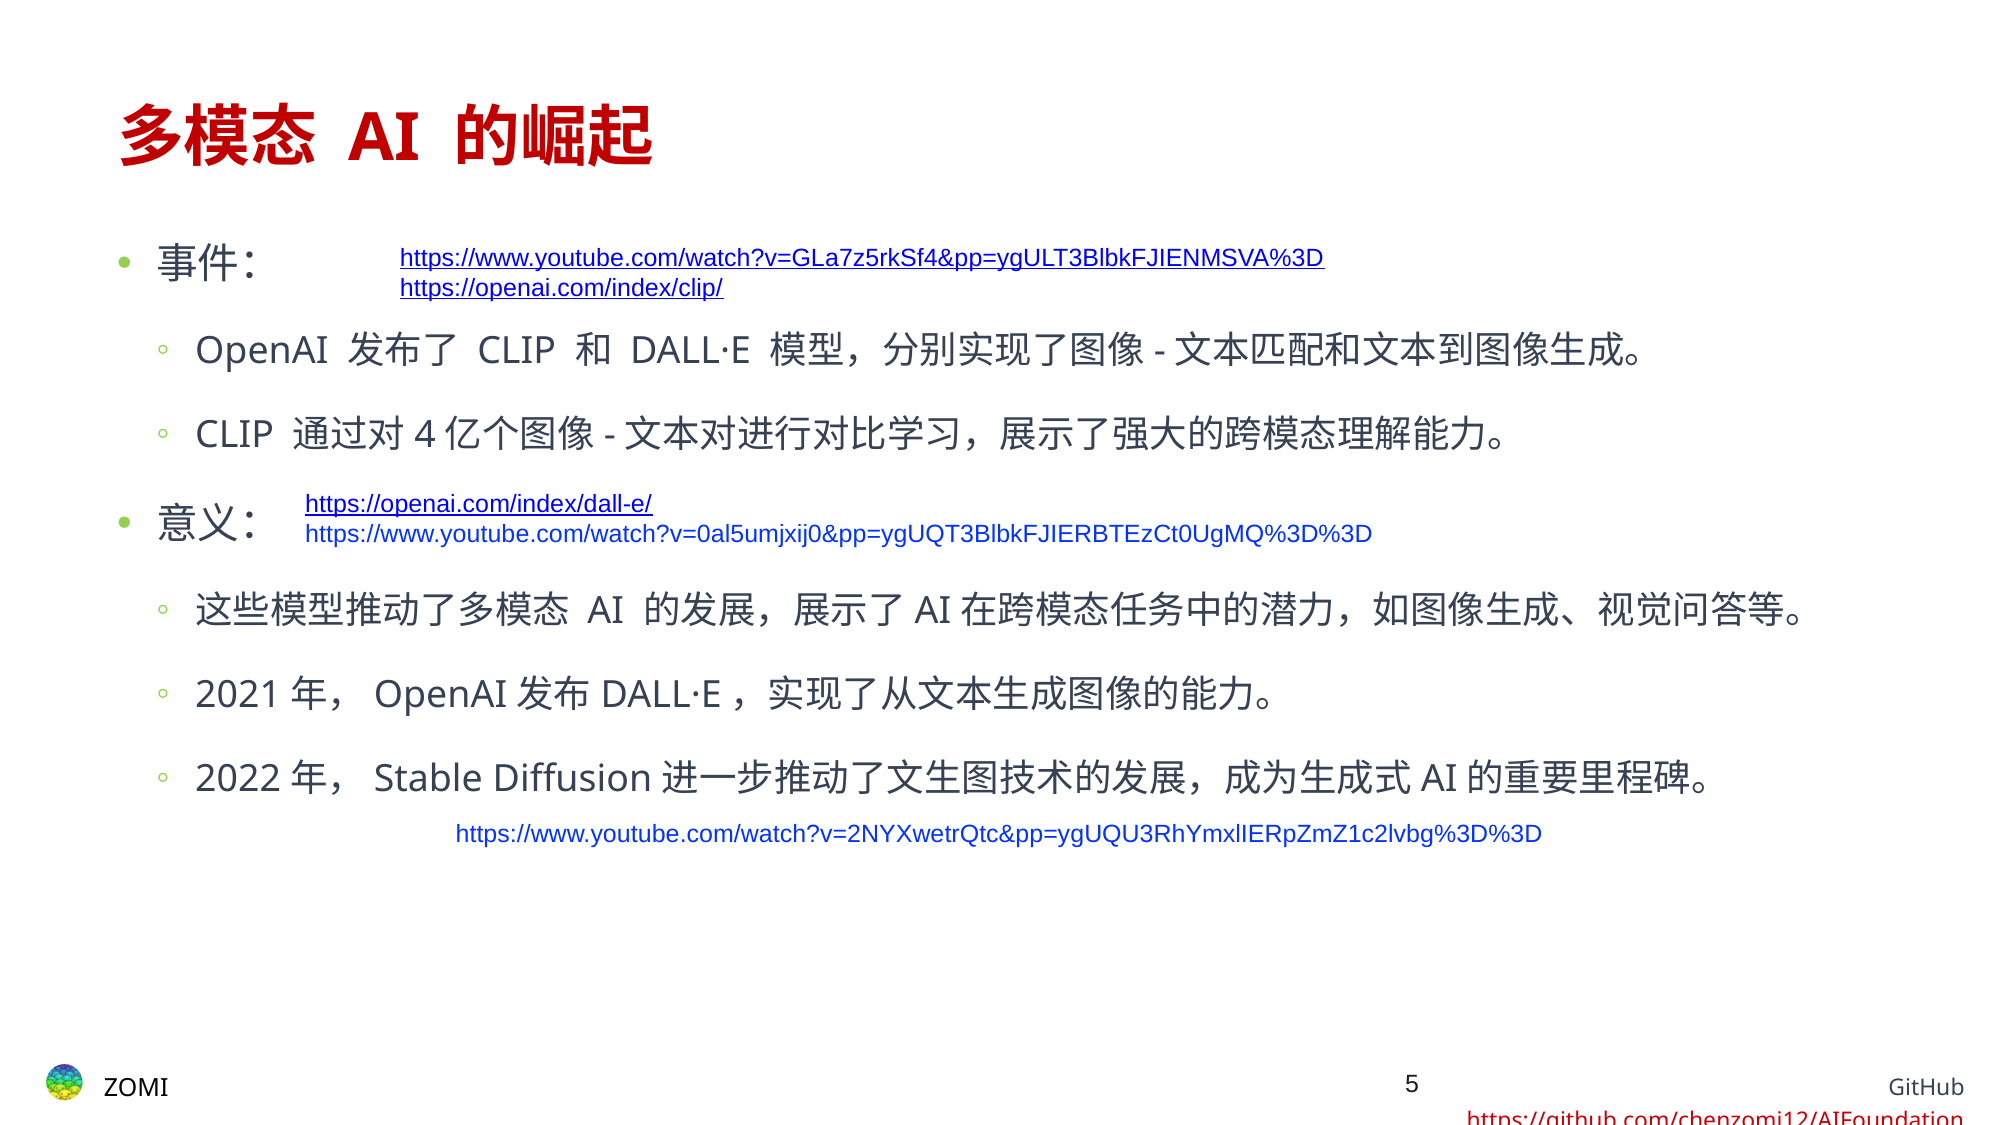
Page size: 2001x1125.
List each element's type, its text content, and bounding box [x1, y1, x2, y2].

text_box https://www.youtube.com/watch?v=2NYXwetrQtc&pp=ygUQU3RhYmxlIERpZmZ1c2lvbg%3D%3D [440, 809, 1560, 855]
text_box https://openai.com/index/dall-e/ https://www.youtube.com/watch?v=0al5umjxij0&pp=ygUQT3BlbkFJIERBTEzCt0UgMQ%3D%3D [290, 480, 1648, 556]
picture [47, 1065, 82, 1100]
title 多模态 AI 的崛起 [102, 85, 1901, 183]
list 事件： OpenAI 发布了 CLIP 和 DALL·E 模型，分别实现了图像-文本匹配和文本到图像生成。 CLIP 通过对4亿个图像-文本对进行对比学习，展示了强大的跨模态理解能力。 意义： 这些模型推动了多模态 AI 的发展，展示了AI在跨模态任务中的潜力，如图像生成、视觉问答等。 2021年，OpenAI发布DALL·E，实现了从文本生成图像的能力。 2022年，Stable Diffusion进一步推动了文生图技术的发展，成为生成式AI的重要里程碑。 [102, 204, 1901, 1043]
text_box https://www.youtube.com/watch?v=GLa7z5rkSf4&pp=ygULT3BlbkFJIENMSVA%3D https://openai.com/index/clip/ [385, 233, 1743, 309]
